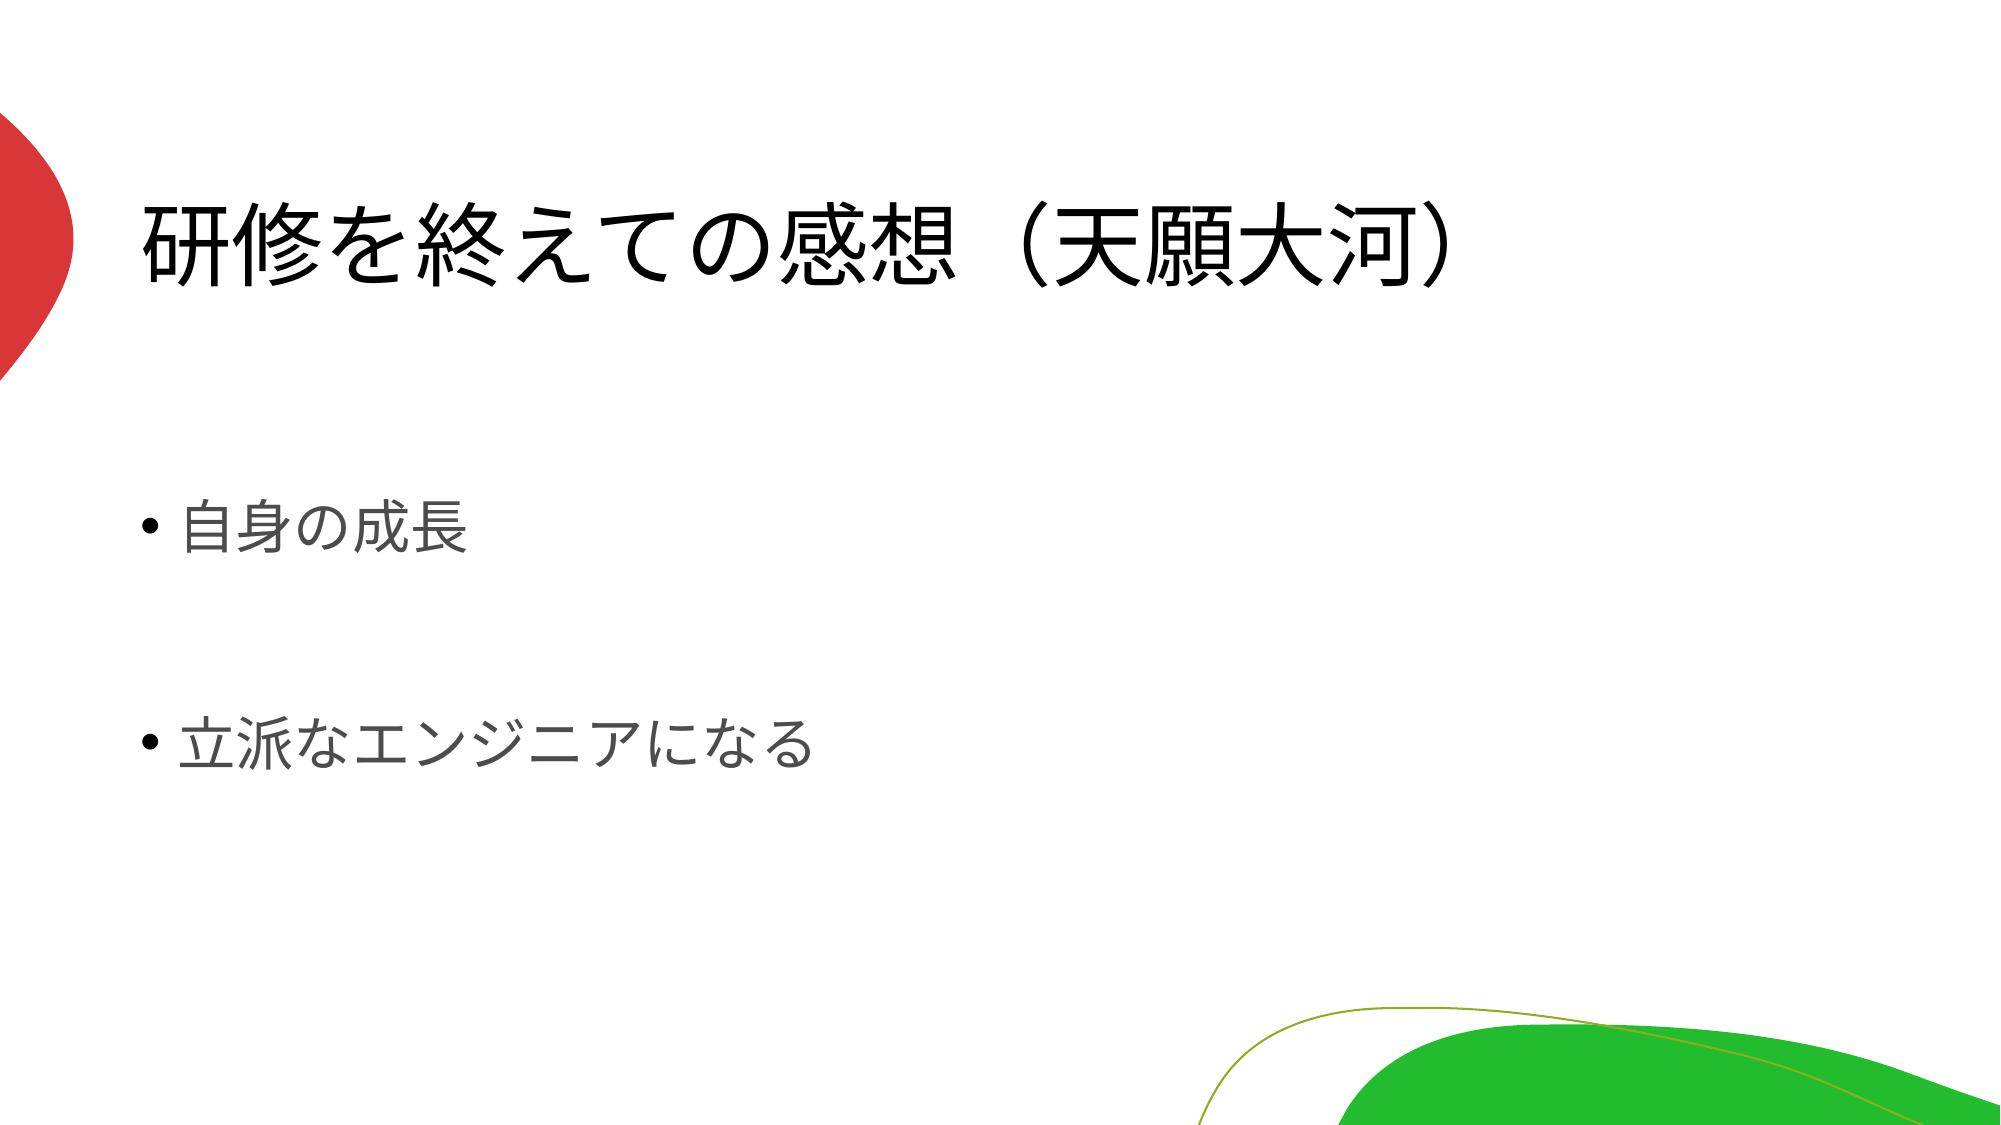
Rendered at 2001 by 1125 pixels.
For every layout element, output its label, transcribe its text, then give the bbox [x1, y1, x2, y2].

title 研修を終えての感想（天願大河） [125, 125, 1875, 375]
list 自身の成長 立派なエンジニアになる [125, 375, 1875, 1002]
